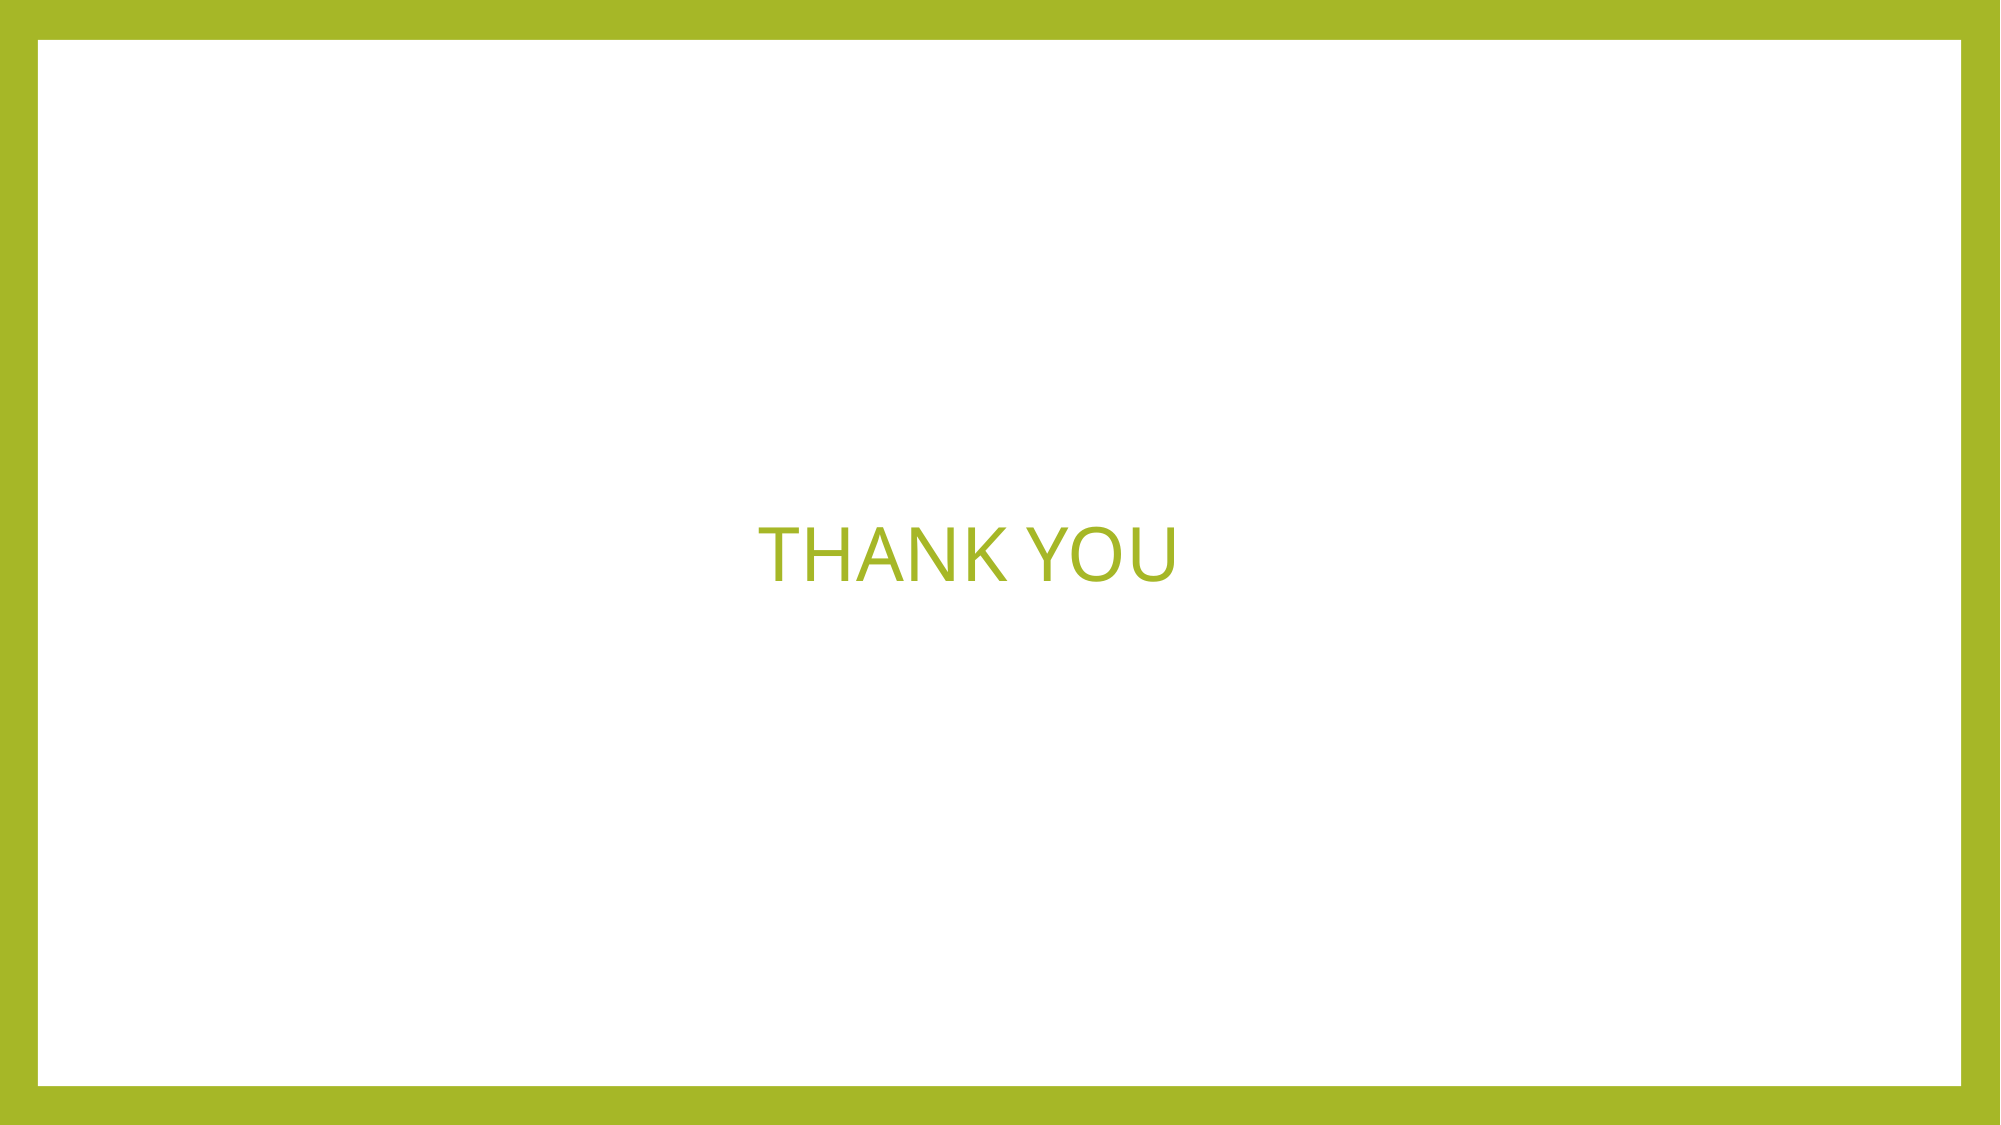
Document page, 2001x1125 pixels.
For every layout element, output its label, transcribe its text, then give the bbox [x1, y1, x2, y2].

list THANK YOU [655, 508, 1278, 897]
